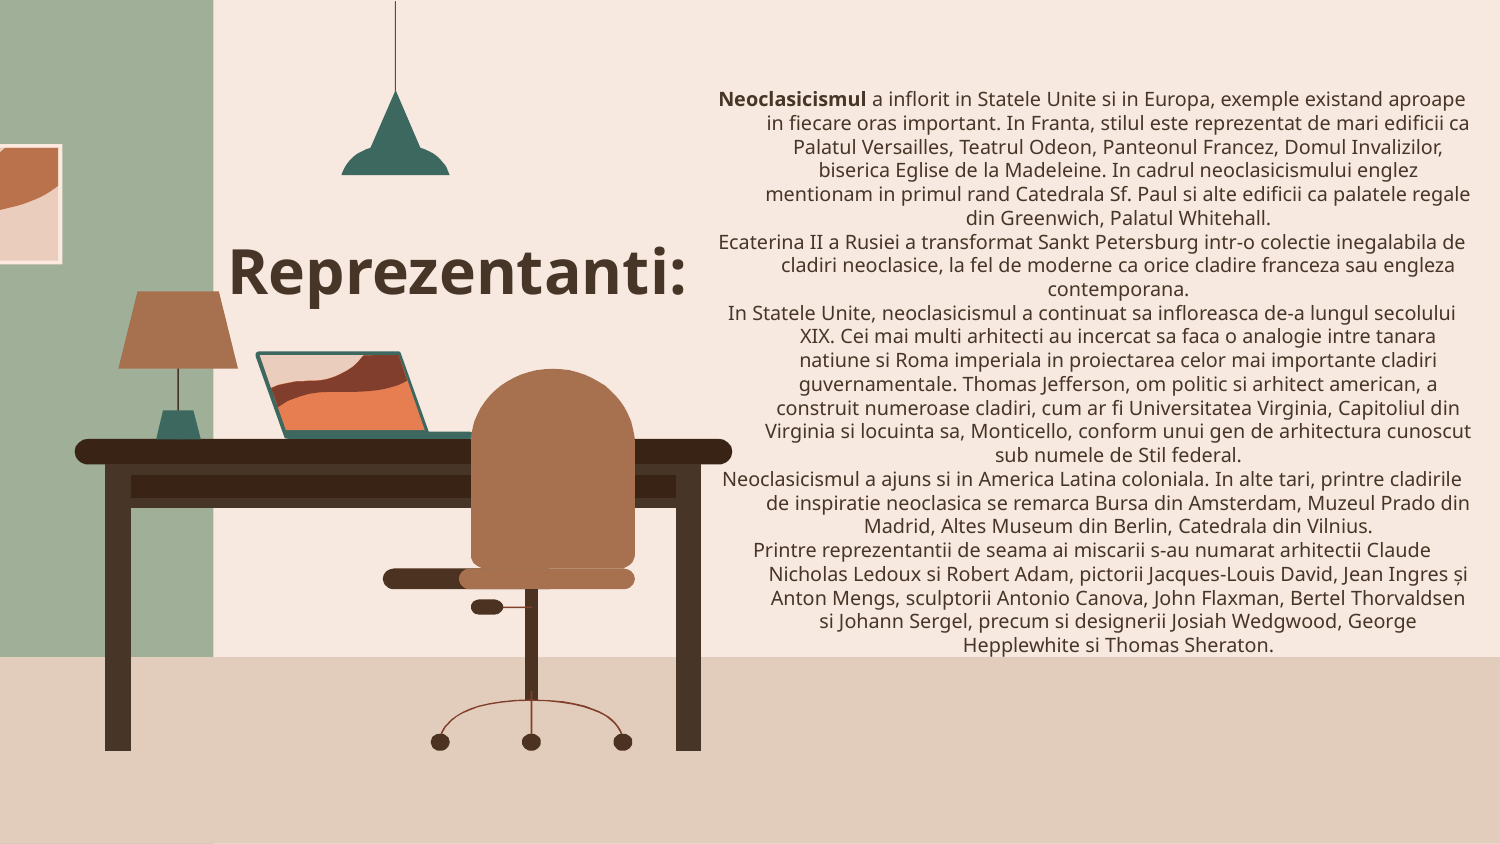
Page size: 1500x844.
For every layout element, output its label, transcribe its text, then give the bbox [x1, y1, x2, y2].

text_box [74, 291, 733, 751]
subtitle Neoclasicismul a inflorit in Statele Unite si in Europa, exemple existand aproape in fiecare oras important. In Franta, stilul este reprezentat de mari edificii ca Palatul Versailles, Teatrul Odeon, Panteonul Francez, Domul Invalizilor, biserica Eglise de la Madeleine. In cadrul neoclasicismului englez mentionam in primul rand Catedrala Sf. Paul si alte edificii ca palatele regale din Greenwich, Palatul Whitehall. Ecaterina II a Rusiei a transformat Sankt Petersburg intr-o colectie inegalabila de cladiri neoclasice, la fel de moderne ca orice cladire franceza sau engleza contemporana. In Statele Unite, neoclasicismul a continuat sa infloreasca de-a lungul secolului XIX. Cei mai multi arhitecti au incercat sa faca o analogie intre tanara natiune si Roma imperiala in proiectarea celor mai importante cladiri guvernamentale. Thomas Jefferson, om politic si arhitect american, a construit numeroase cladiri, cum ar fi Universitatea Virginia, Capitoliul din Virginia si locuinta sa, Monticello, conform unui gen de arhitectura cunoscut sub numele de Stil federal. Neoclasicismul a ajuns si in America Latina coloniala. In alte tari, printre cladirile de inspiratie neoclasica se remarca Bursa din Amsterdam, Muzeul Prado din Madrid, Altes Museum din Berlin, Catedrala din Vilnius. Printre reprezentantii de seama ai miscarii s-au numarat arhitectii Claude Nicholas Ledoux si Robert Adam, pictorii Jacques-Louis David, Jean Ingres și Anton Mengs, sculptorii Antonio Canova, John Flaxman, Bertel Thorvaldsen si Johann Sergel, precum si designerii Josiah Wedgwood, George Hepplewhite si Thomas Sheraton. [675, 71, 1488, 647]
title Reprezentanti: [212, 234, 675, 289]
